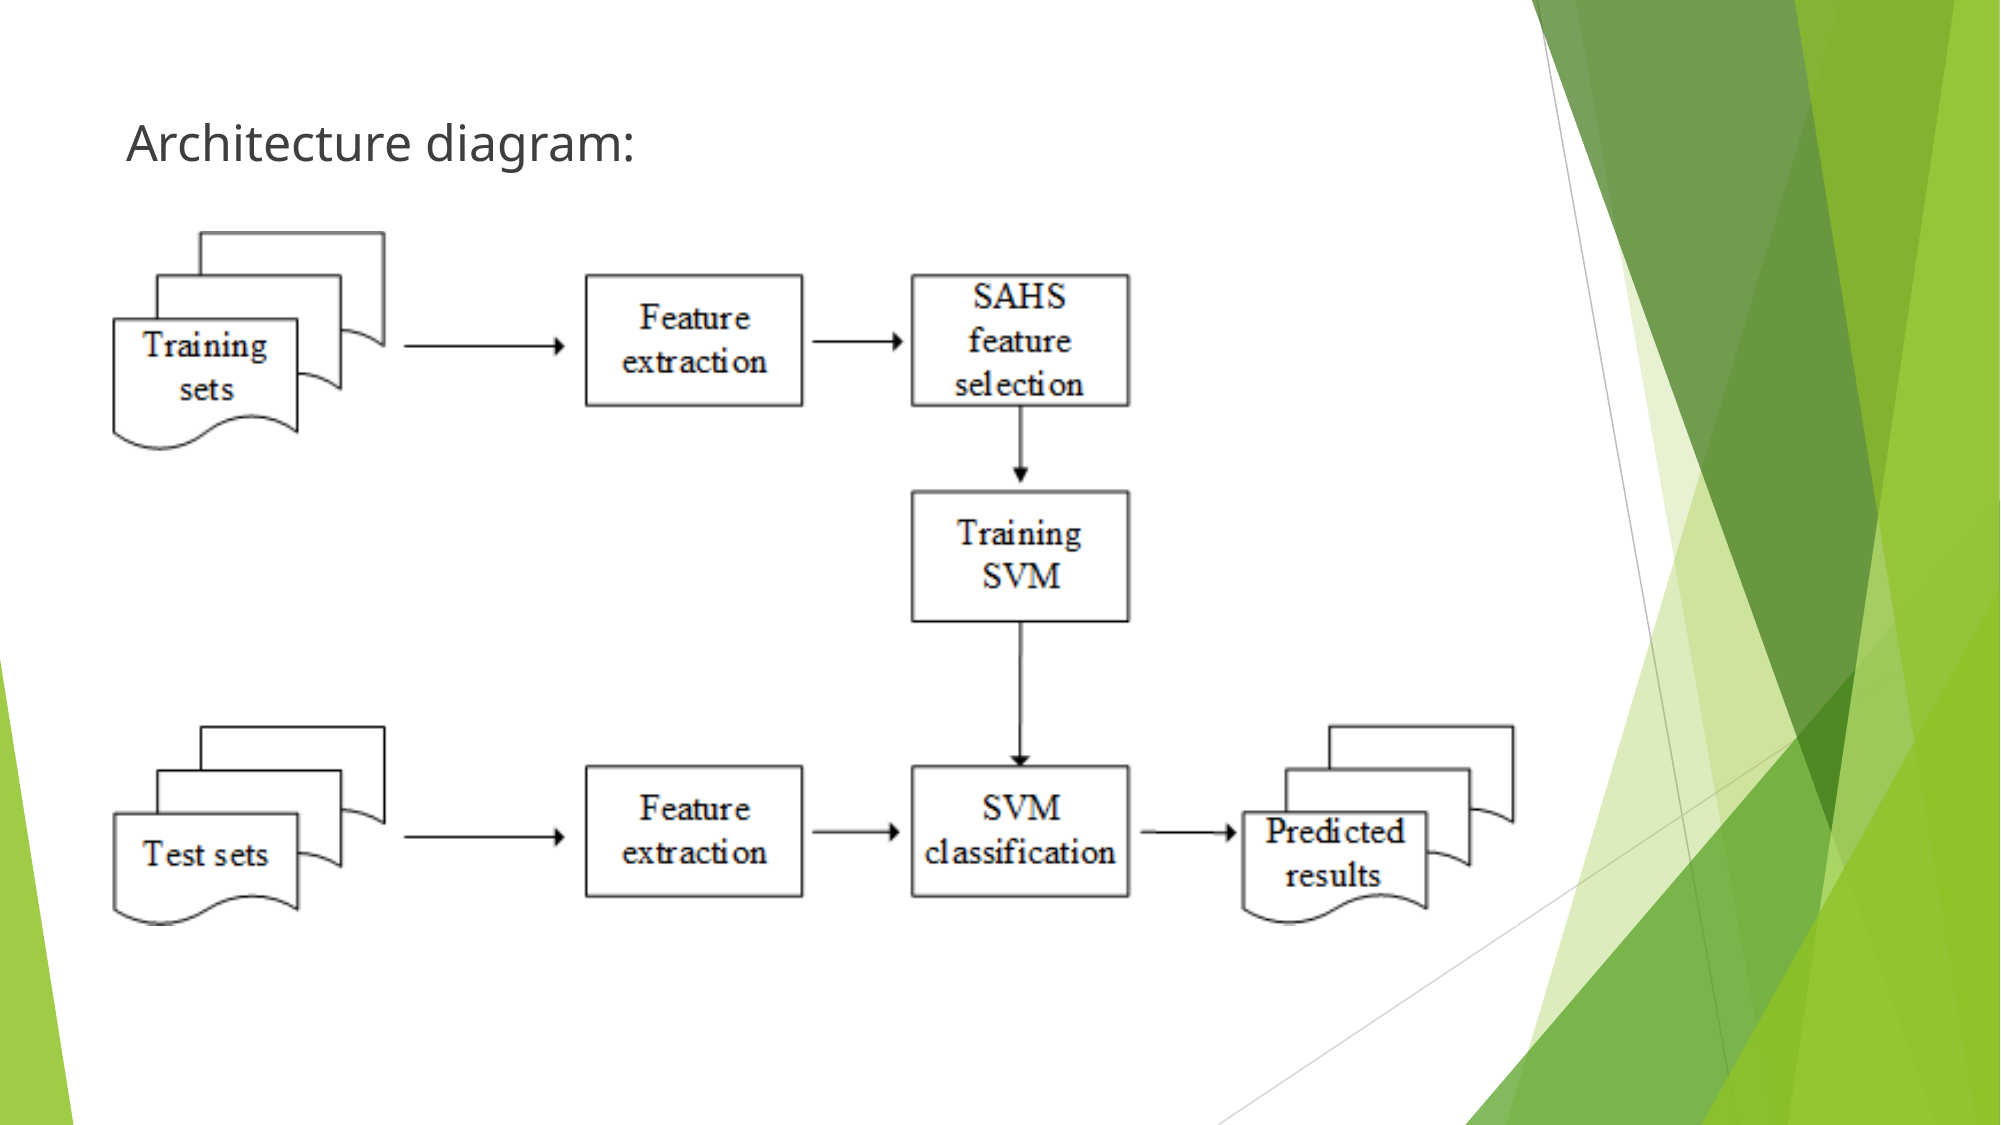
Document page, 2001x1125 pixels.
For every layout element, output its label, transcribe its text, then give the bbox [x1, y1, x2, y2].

list Architecture diagram: [111, 104, 1522, 244]
picture [110, 230, 1517, 927]
